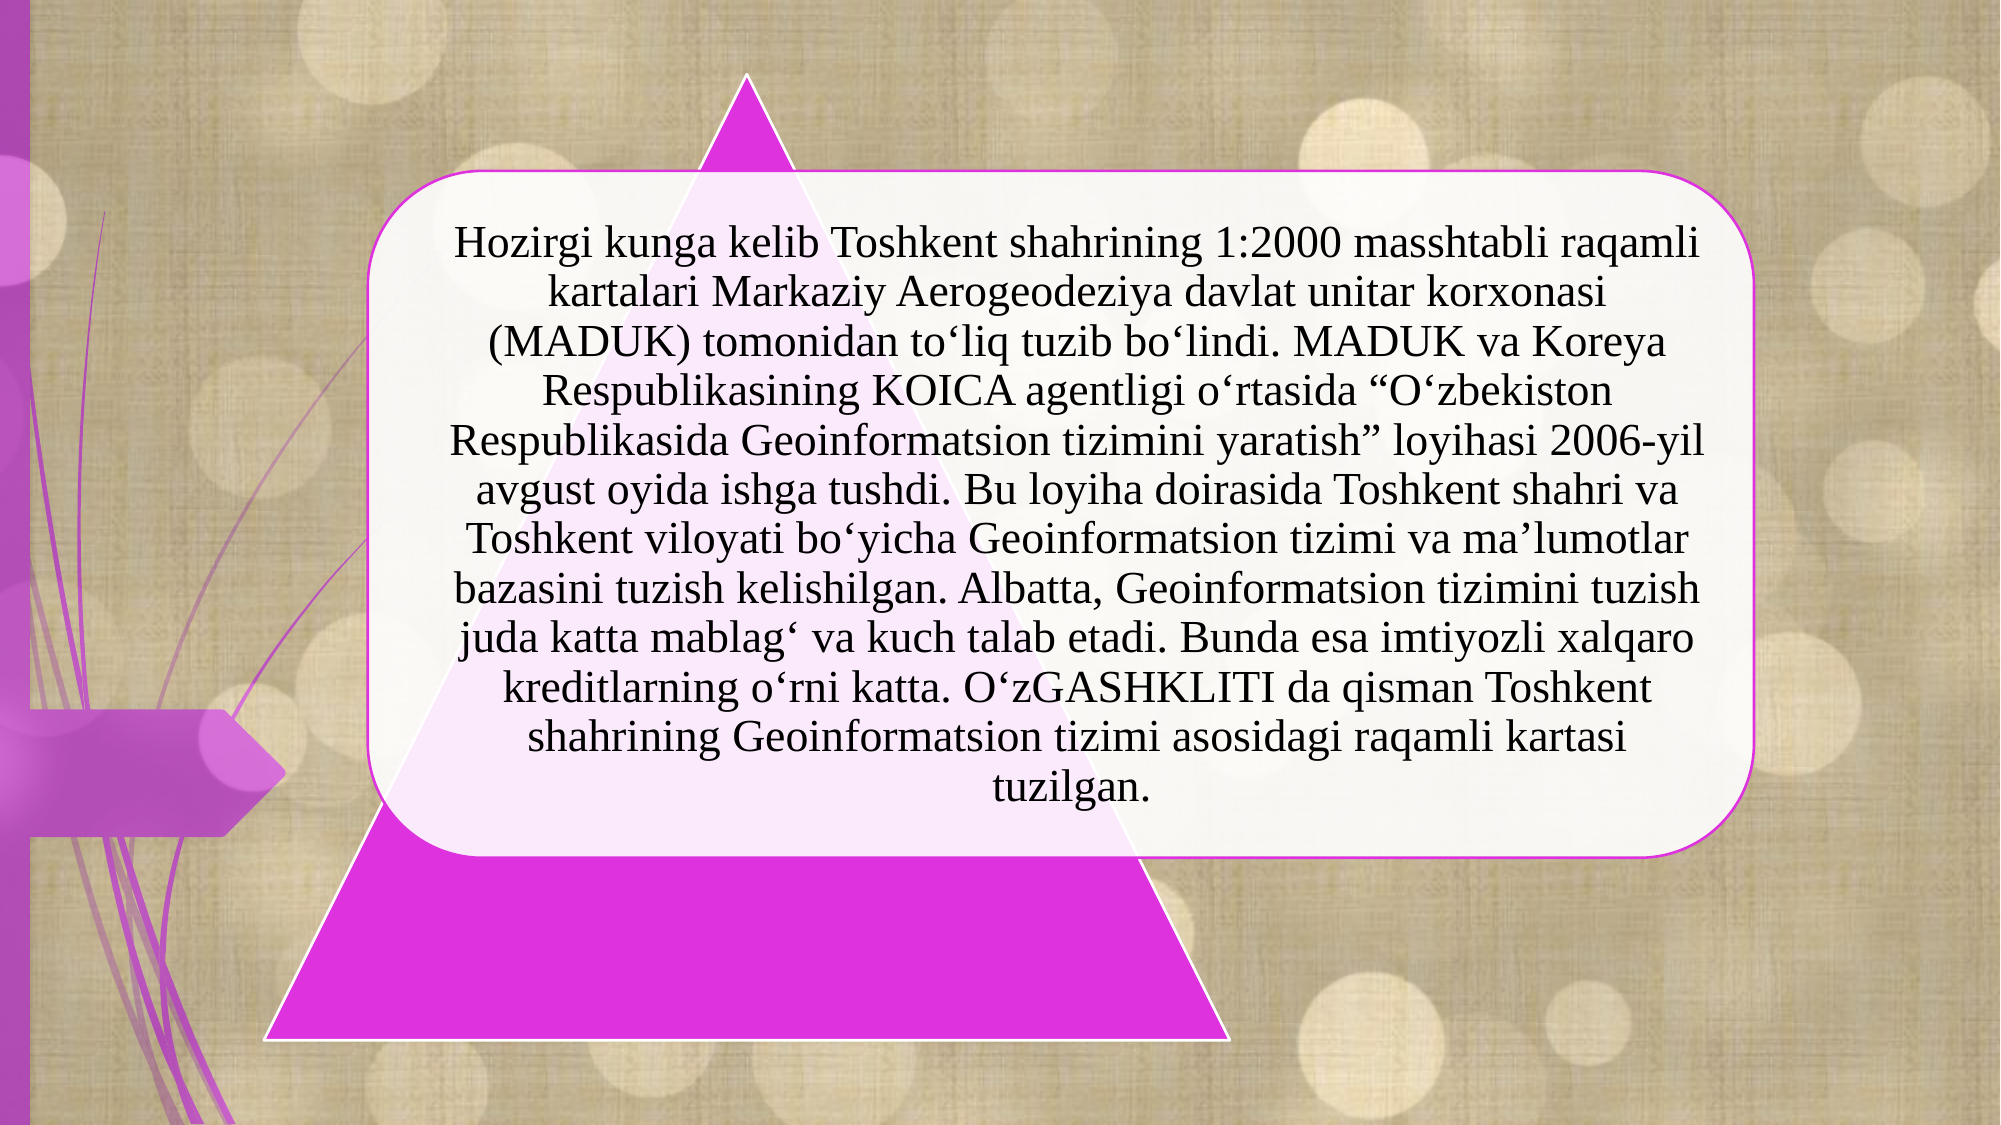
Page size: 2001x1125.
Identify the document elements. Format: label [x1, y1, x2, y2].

text_box [93, 73, 1925, 1041]
picture [0, 0, 2001, 1125]
